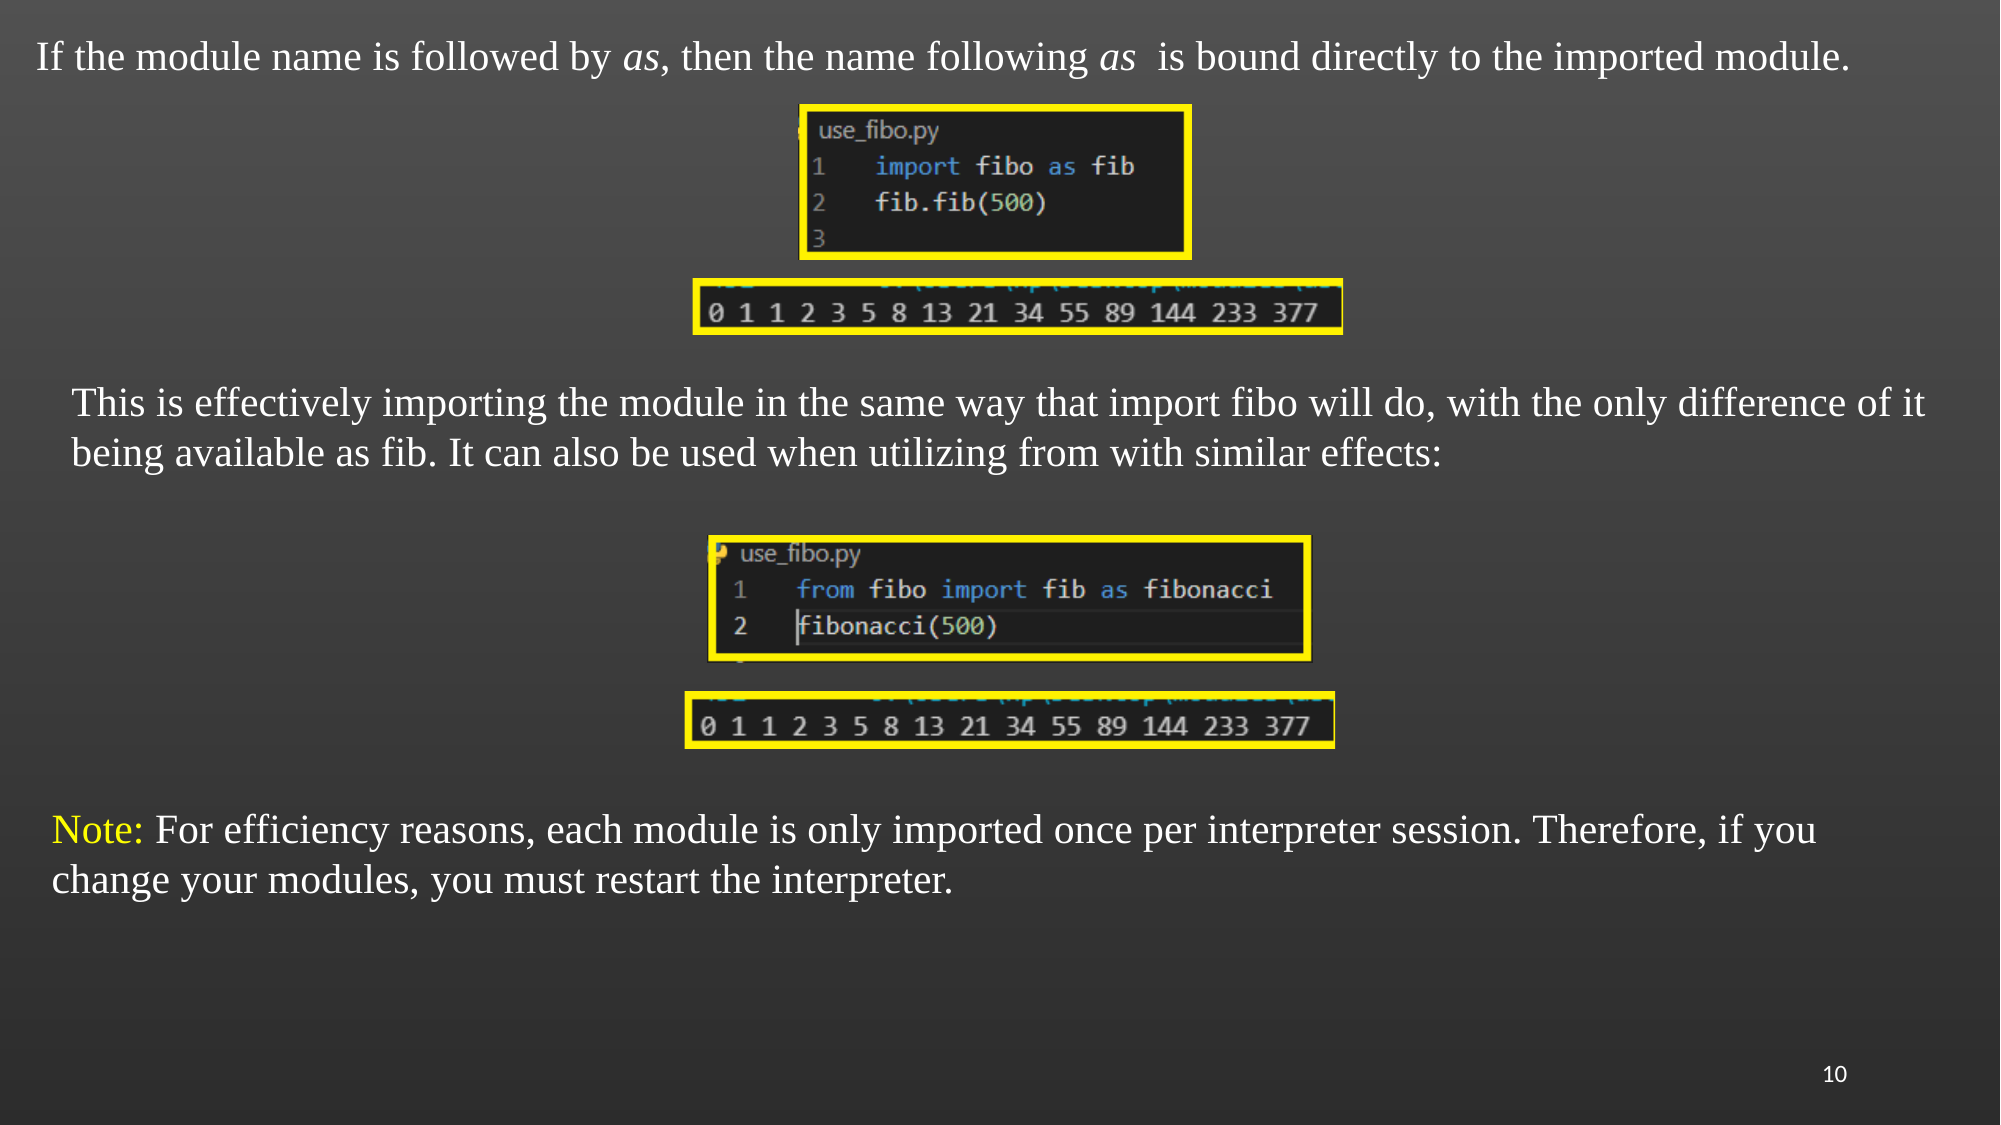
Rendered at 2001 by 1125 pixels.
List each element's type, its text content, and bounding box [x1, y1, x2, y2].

slide_number 10 [1412, 1042, 1863, 1103]
picture [707, 535, 1313, 663]
text_box Note: For efficiency reasons, each module is only imported once per interpreter session. Therefore, if you change your modules, you must restart the interpreter. [36, 794, 1954, 910]
picture [798, 104, 1192, 260]
picture [692, 278, 1344, 335]
picture [684, 691, 1336, 749]
text_box This is effectively importing the module in the same way that import fibo will do, with the only difference of it being available as fib. It can also be used when utilizing from with similar effects: [56, 367, 1980, 482]
text_box If the module name is followed by as, then the name following as is bound directly to the imported module. [21, 21, 1969, 87]
